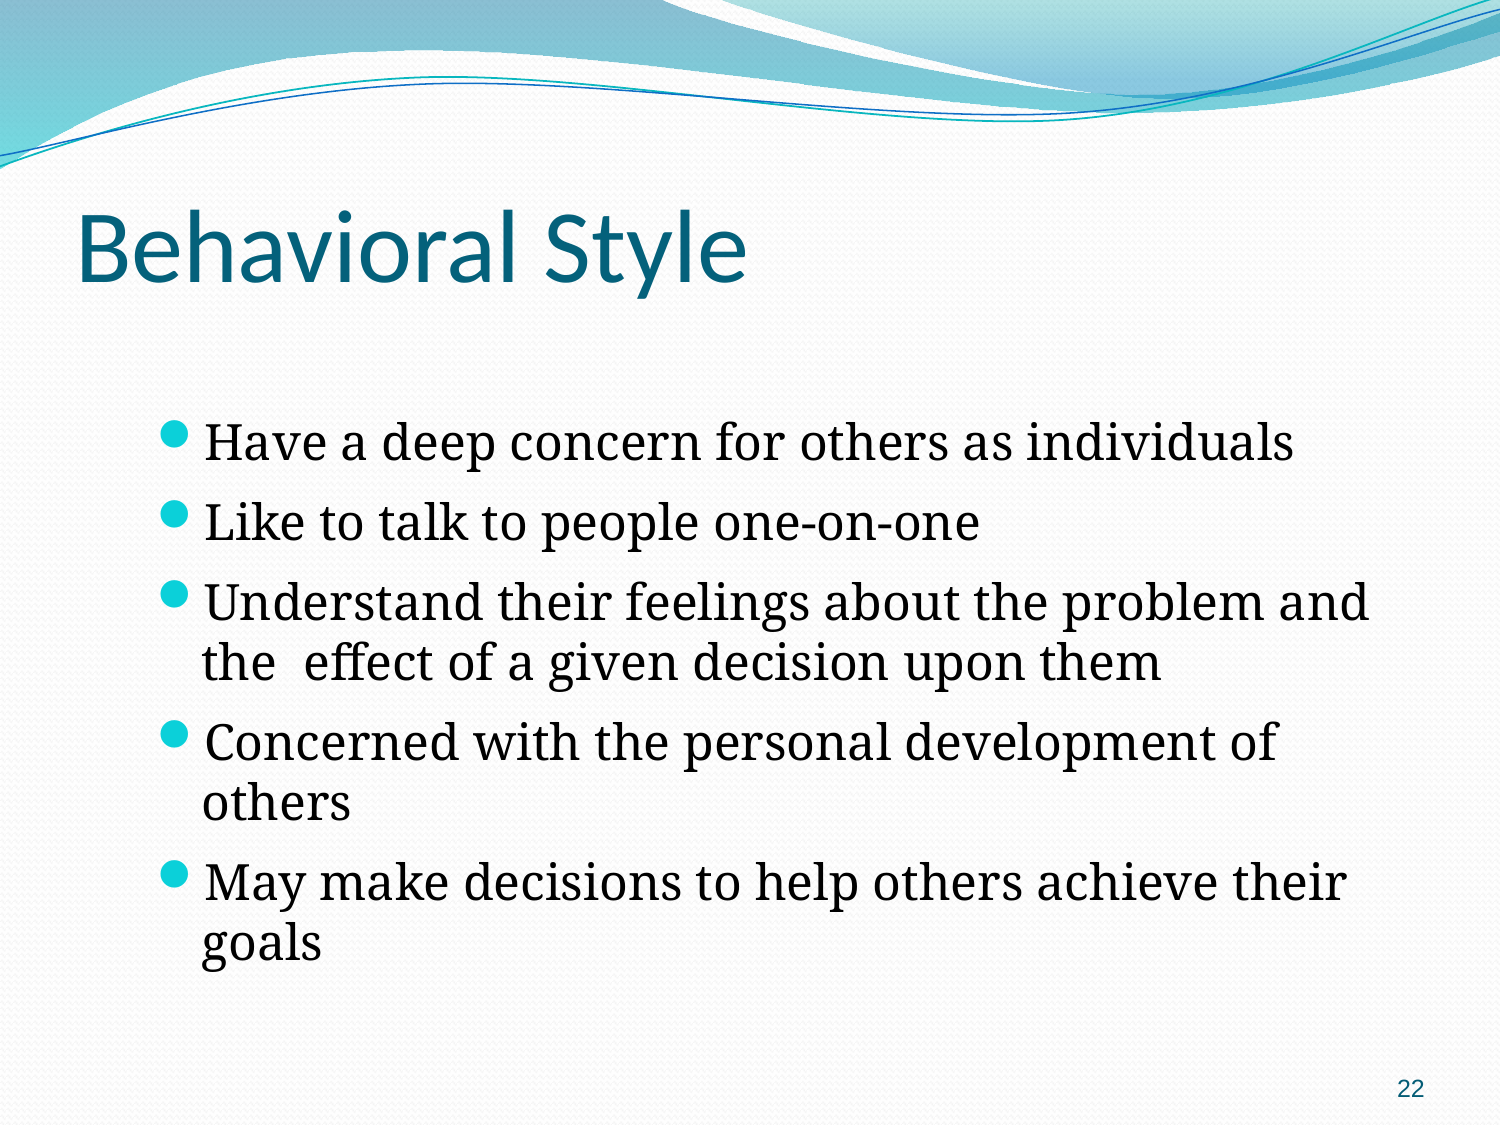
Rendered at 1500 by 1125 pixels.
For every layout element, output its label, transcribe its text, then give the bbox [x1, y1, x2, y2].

list Have a deep concern for others as individuals Like to talk to people one-on-one Understand their feelings about the problem and the effect of a given decision upon them Concerned with the personal development of others May make decisions to help others achieve their goals [141, 402, 1404, 964]
title Behavioral Style [74, 115, 1426, 304]
slide_number 22 [1299, 1042, 1425, 1103]
